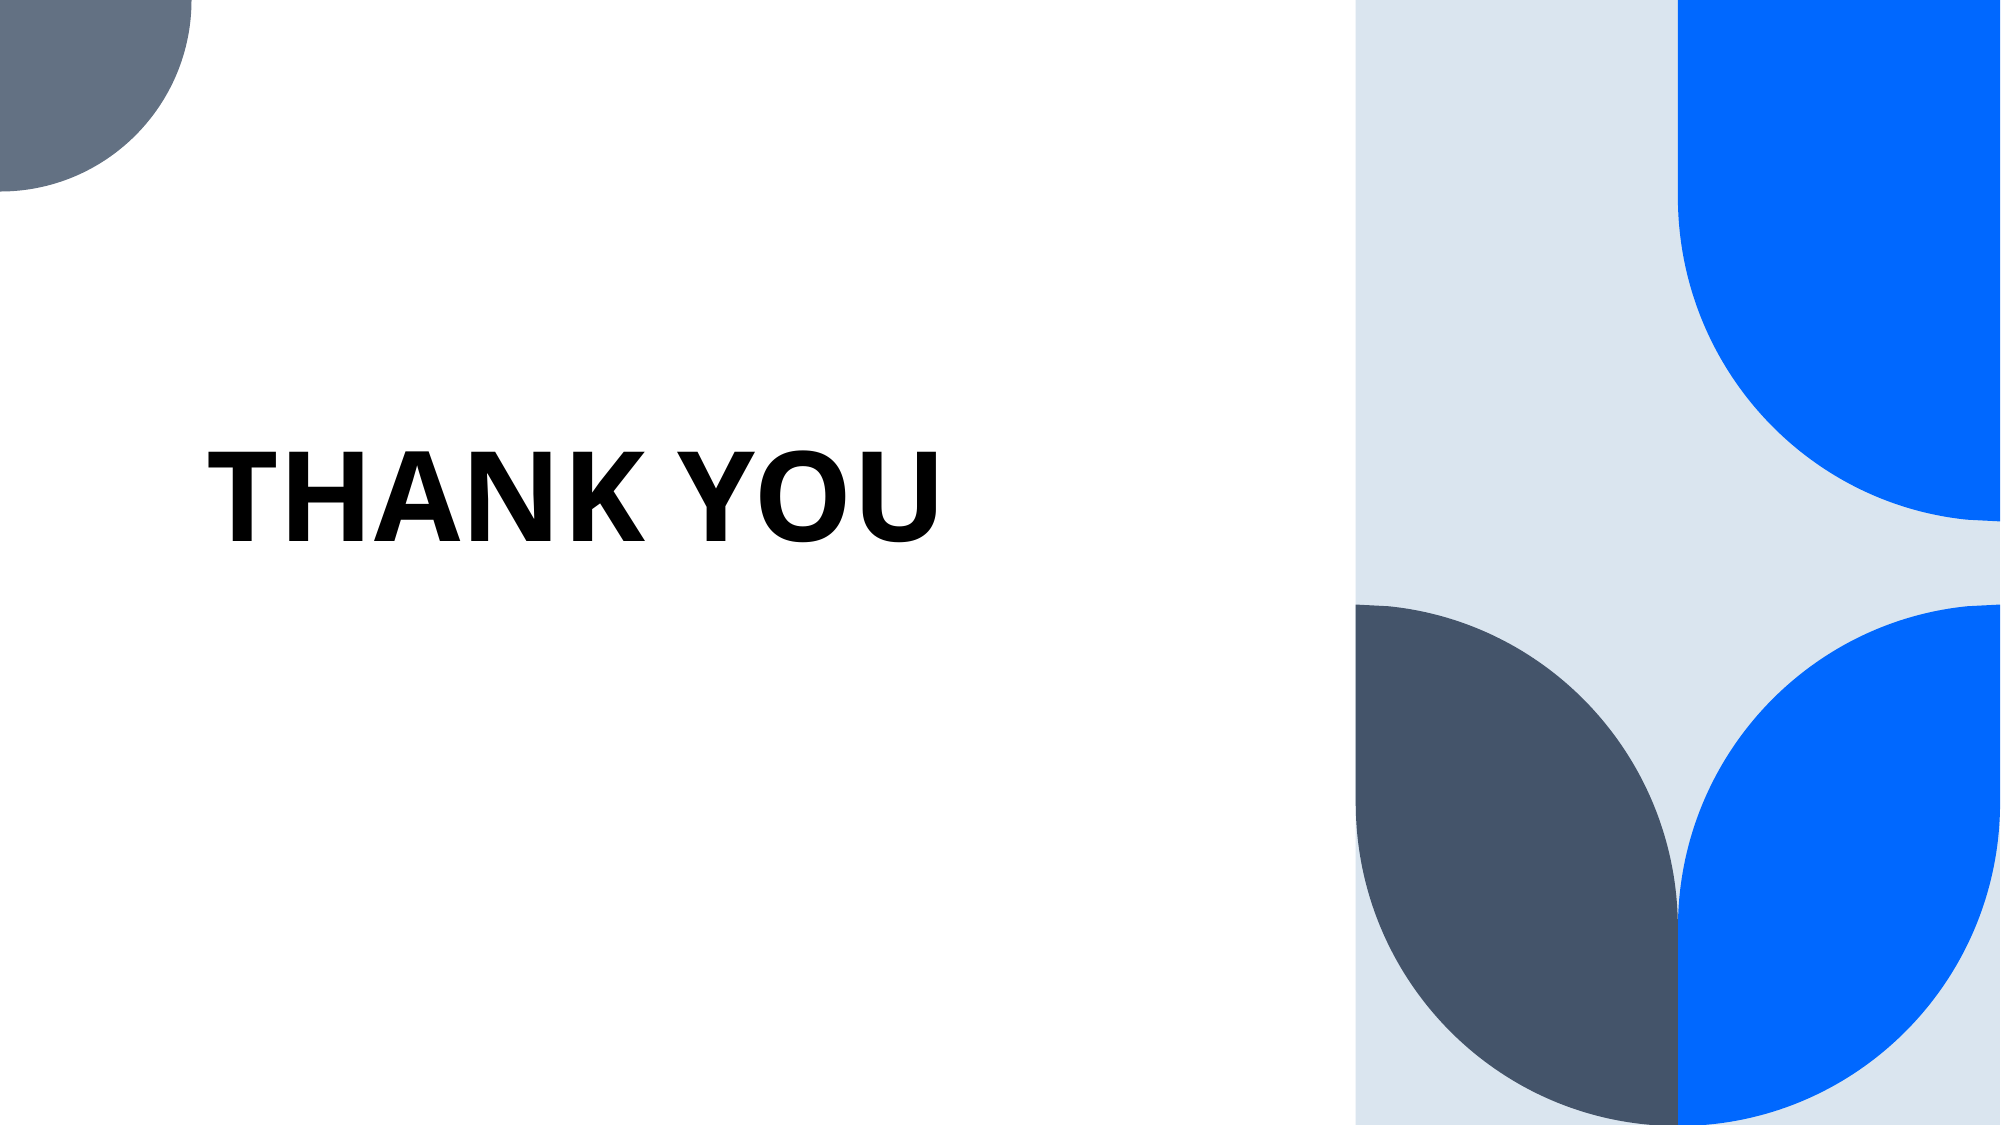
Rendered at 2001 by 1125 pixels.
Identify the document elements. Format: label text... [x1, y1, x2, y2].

title THANK YOU [191, 184, 1212, 576]
